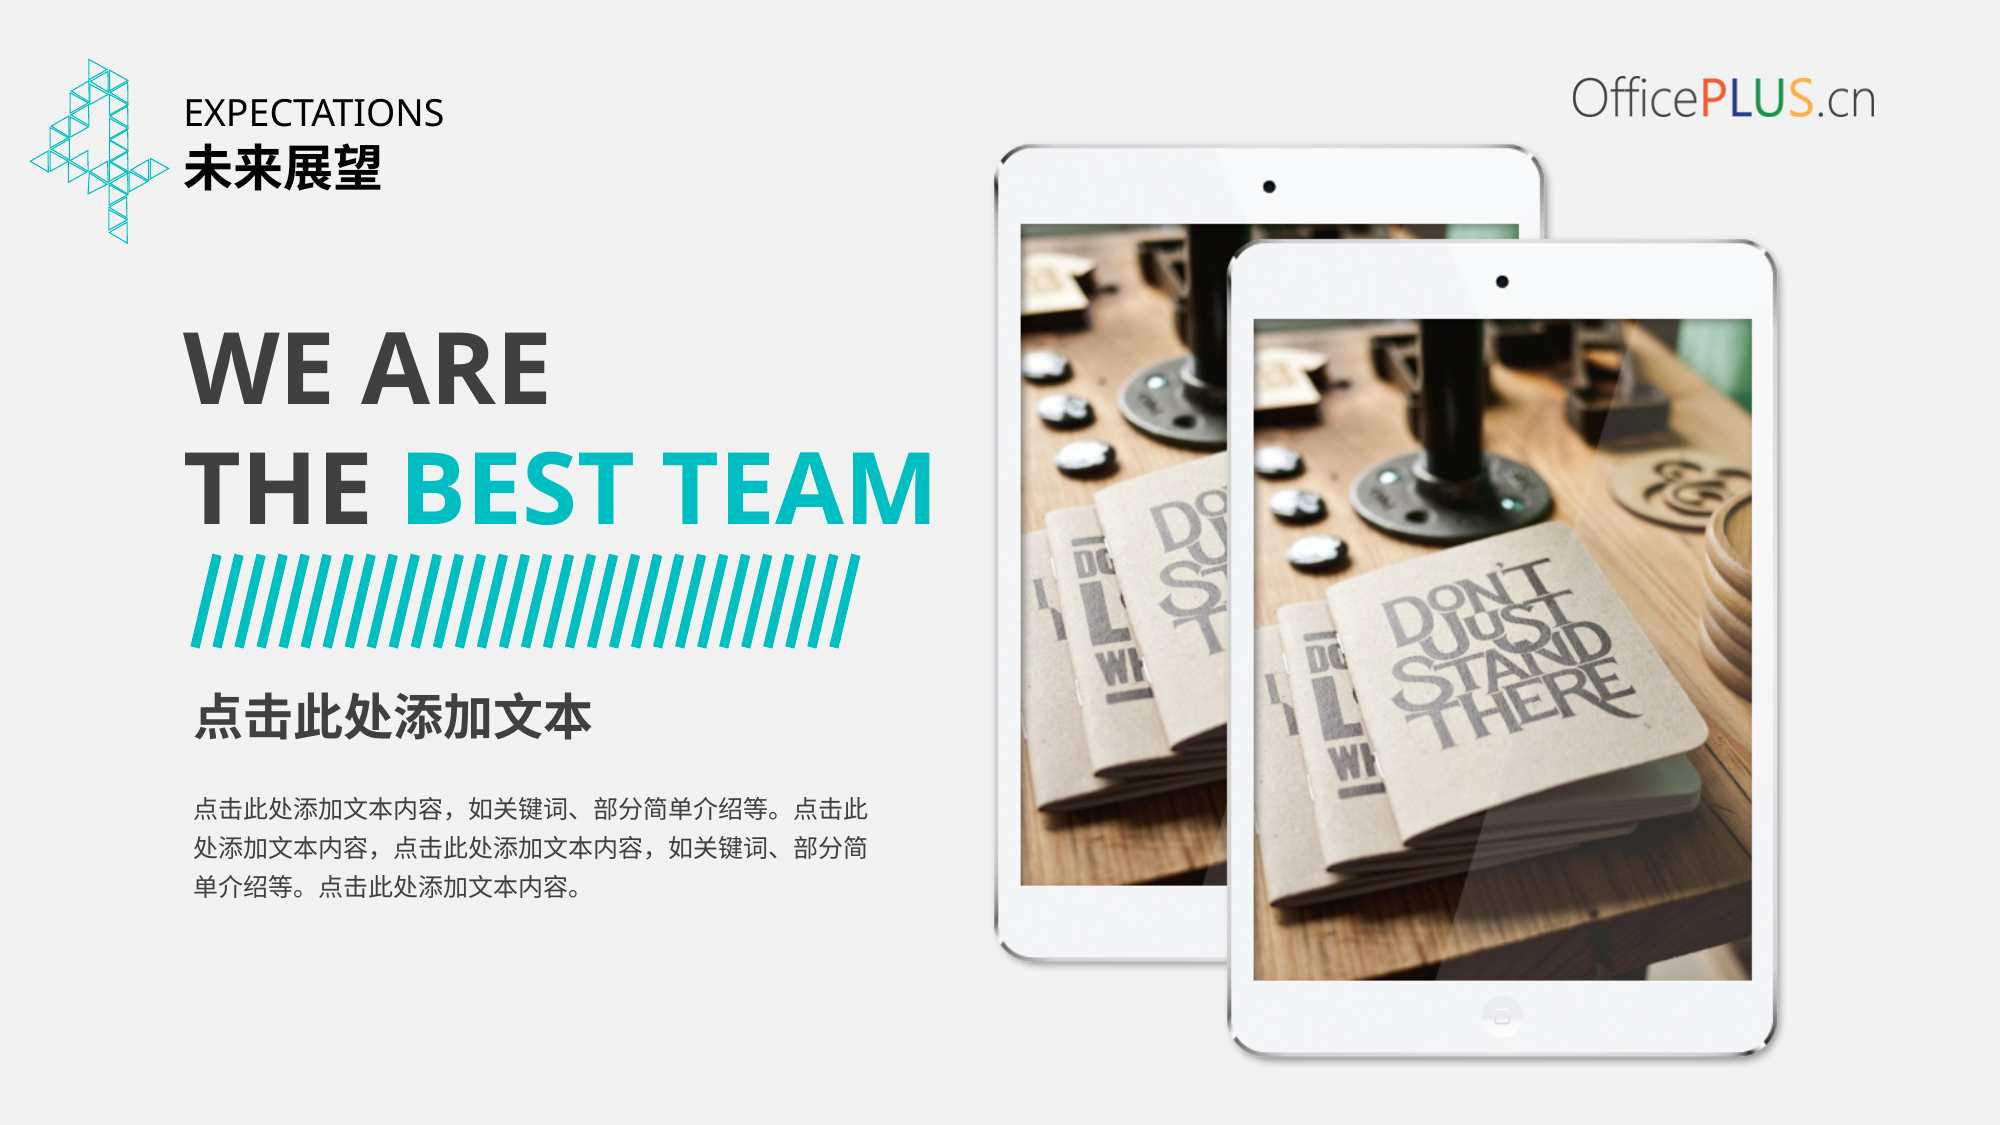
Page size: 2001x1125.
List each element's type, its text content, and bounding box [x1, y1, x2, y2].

text_box 未来展望 [169, 129, 412, 204]
text_box WE ARE THE BEST TEAM [168, 297, 988, 552]
text_box 点击此处添加文本 [179, 677, 634, 753]
text_box 点击此处添加文本内容，如关键词、部分简单介绍等。点击此处添加文本内容，点击此处添加文本内容，如关键词、部分简单介绍等。点击此处添加文本内容。 [179, 776, 889, 909]
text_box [990, 140, 1550, 970]
text_box EXPECTATIONS [169, 81, 719, 141]
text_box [1223, 235, 1783, 1065]
picture [1573, 76, 1874, 117]
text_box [33, 59, 169, 245]
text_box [194, 554, 856, 648]
